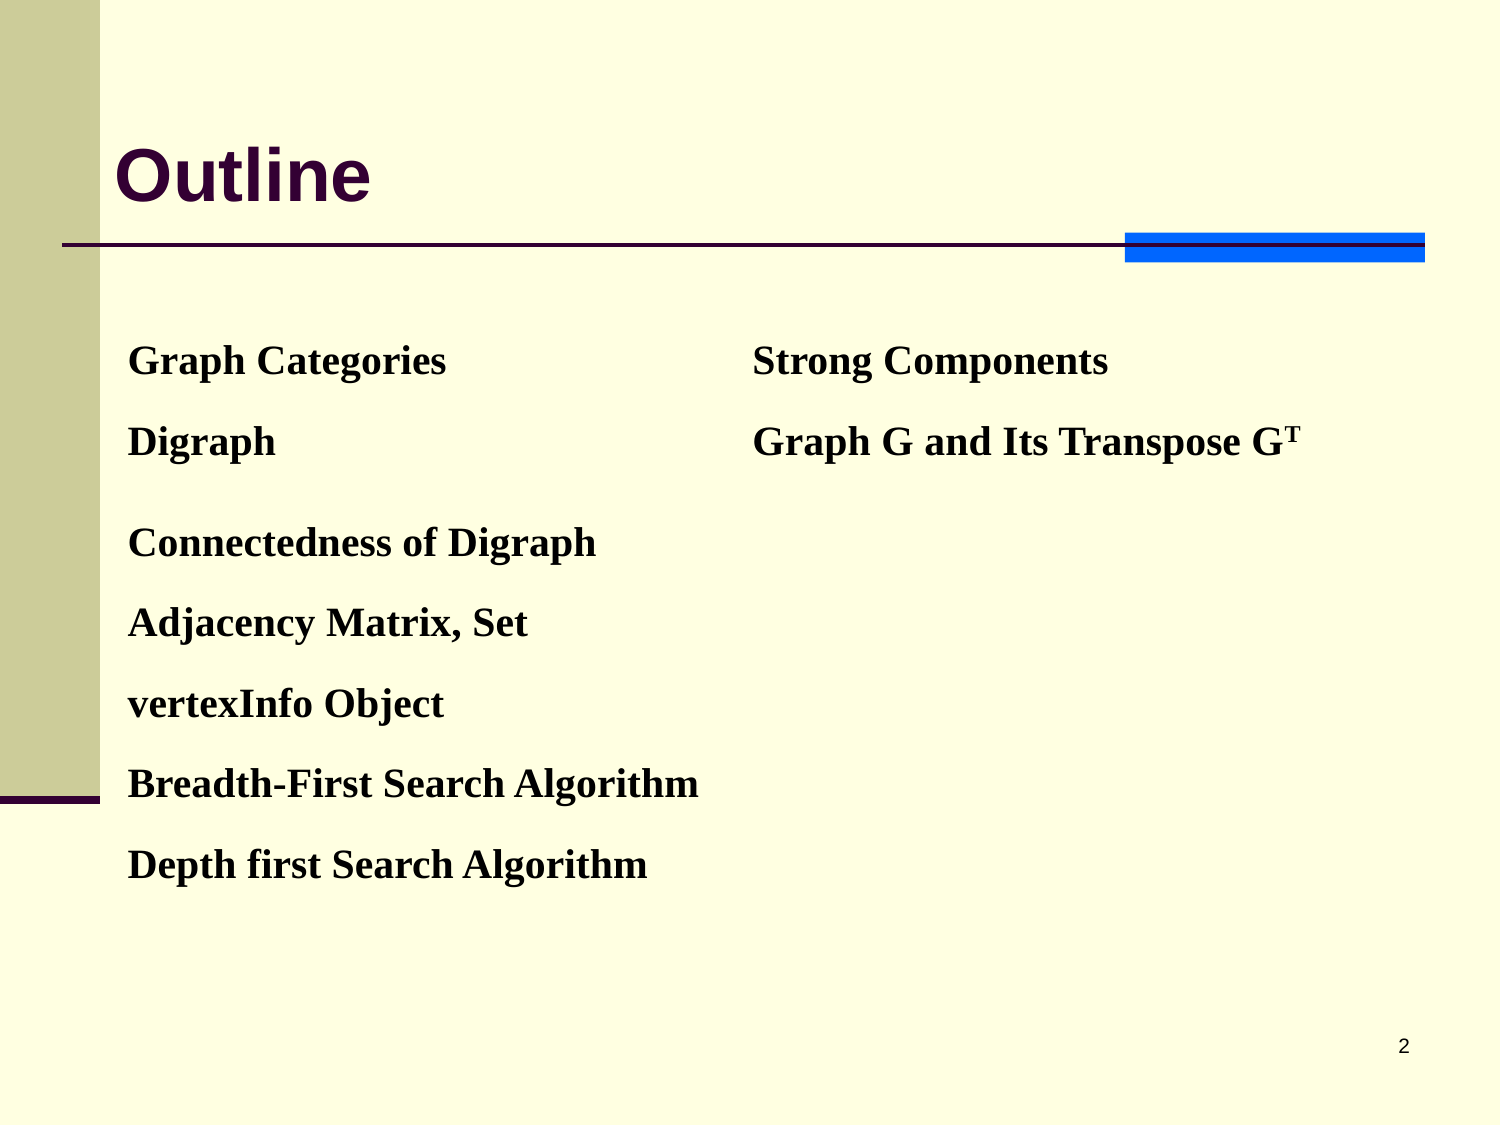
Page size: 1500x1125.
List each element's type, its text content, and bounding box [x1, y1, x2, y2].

text_box Strong Components Graph G and Its Transpose GT [662, 274, 1450, 1125]
text_box Outline [99, 99, 1038, 225]
text_box Graph Categories Digraph Connectedness of Digraph Adjacency Matrix, Set vertexInfo Object Breadth-First Search Algorithm Depth first Search Algorithm [37, 274, 662, 1125]
